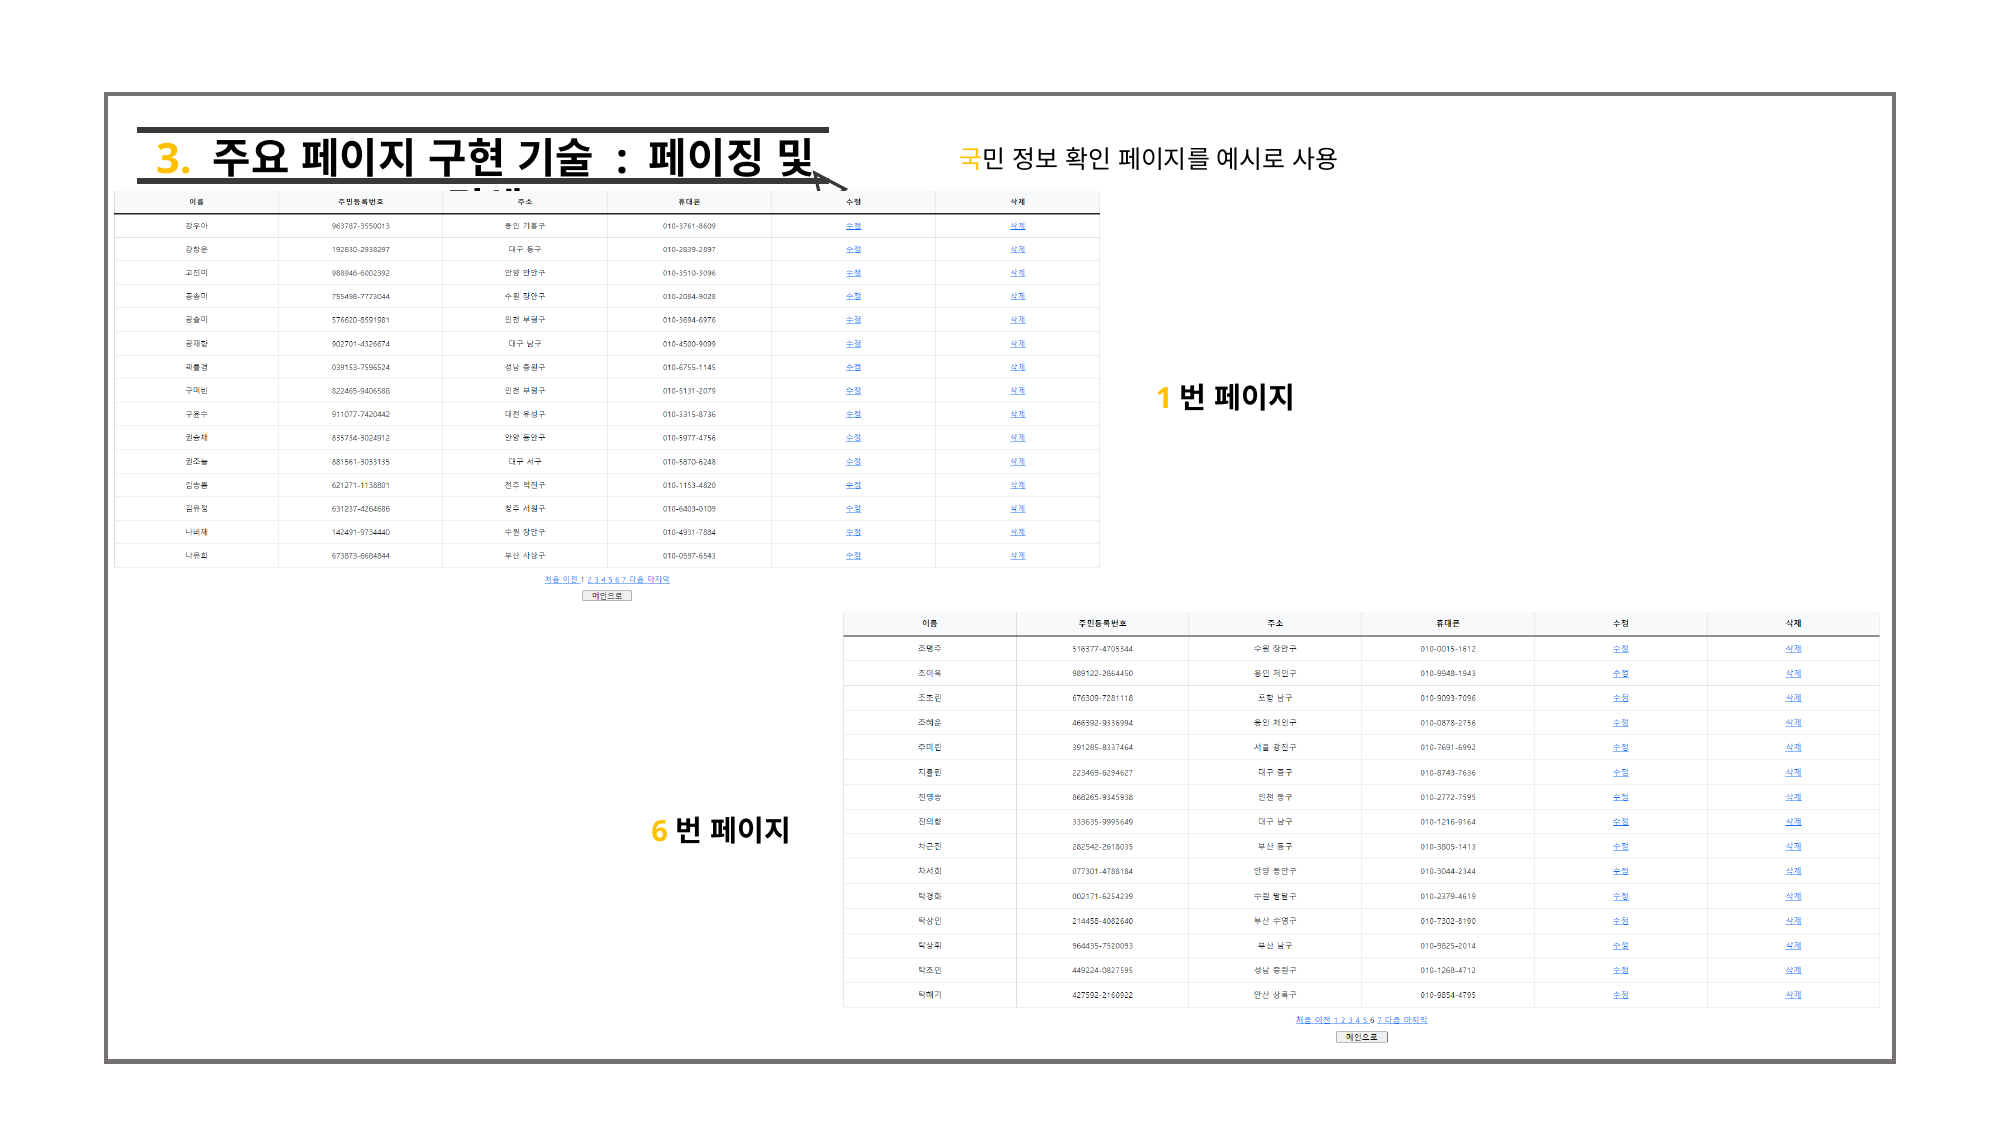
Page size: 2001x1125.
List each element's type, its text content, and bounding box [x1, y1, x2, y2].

picture [114, 191, 1100, 605]
text_box 6번 페이지 [636, 804, 820, 855]
text_box [813, 171, 827, 178]
text_box 국민 정보 확인 페이지를 예시로 사용 [944, 135, 1511, 181]
picture [843, 612, 1880, 1048]
text_box 1번 페이지 [1141, 371, 1531, 422]
text_box [105, 93, 1895, 1063]
text_box 3. 주요 페이지 구현 기술 : 페이징 및 검색 [114, 124, 857, 191]
text_box [816, 179, 848, 191]
